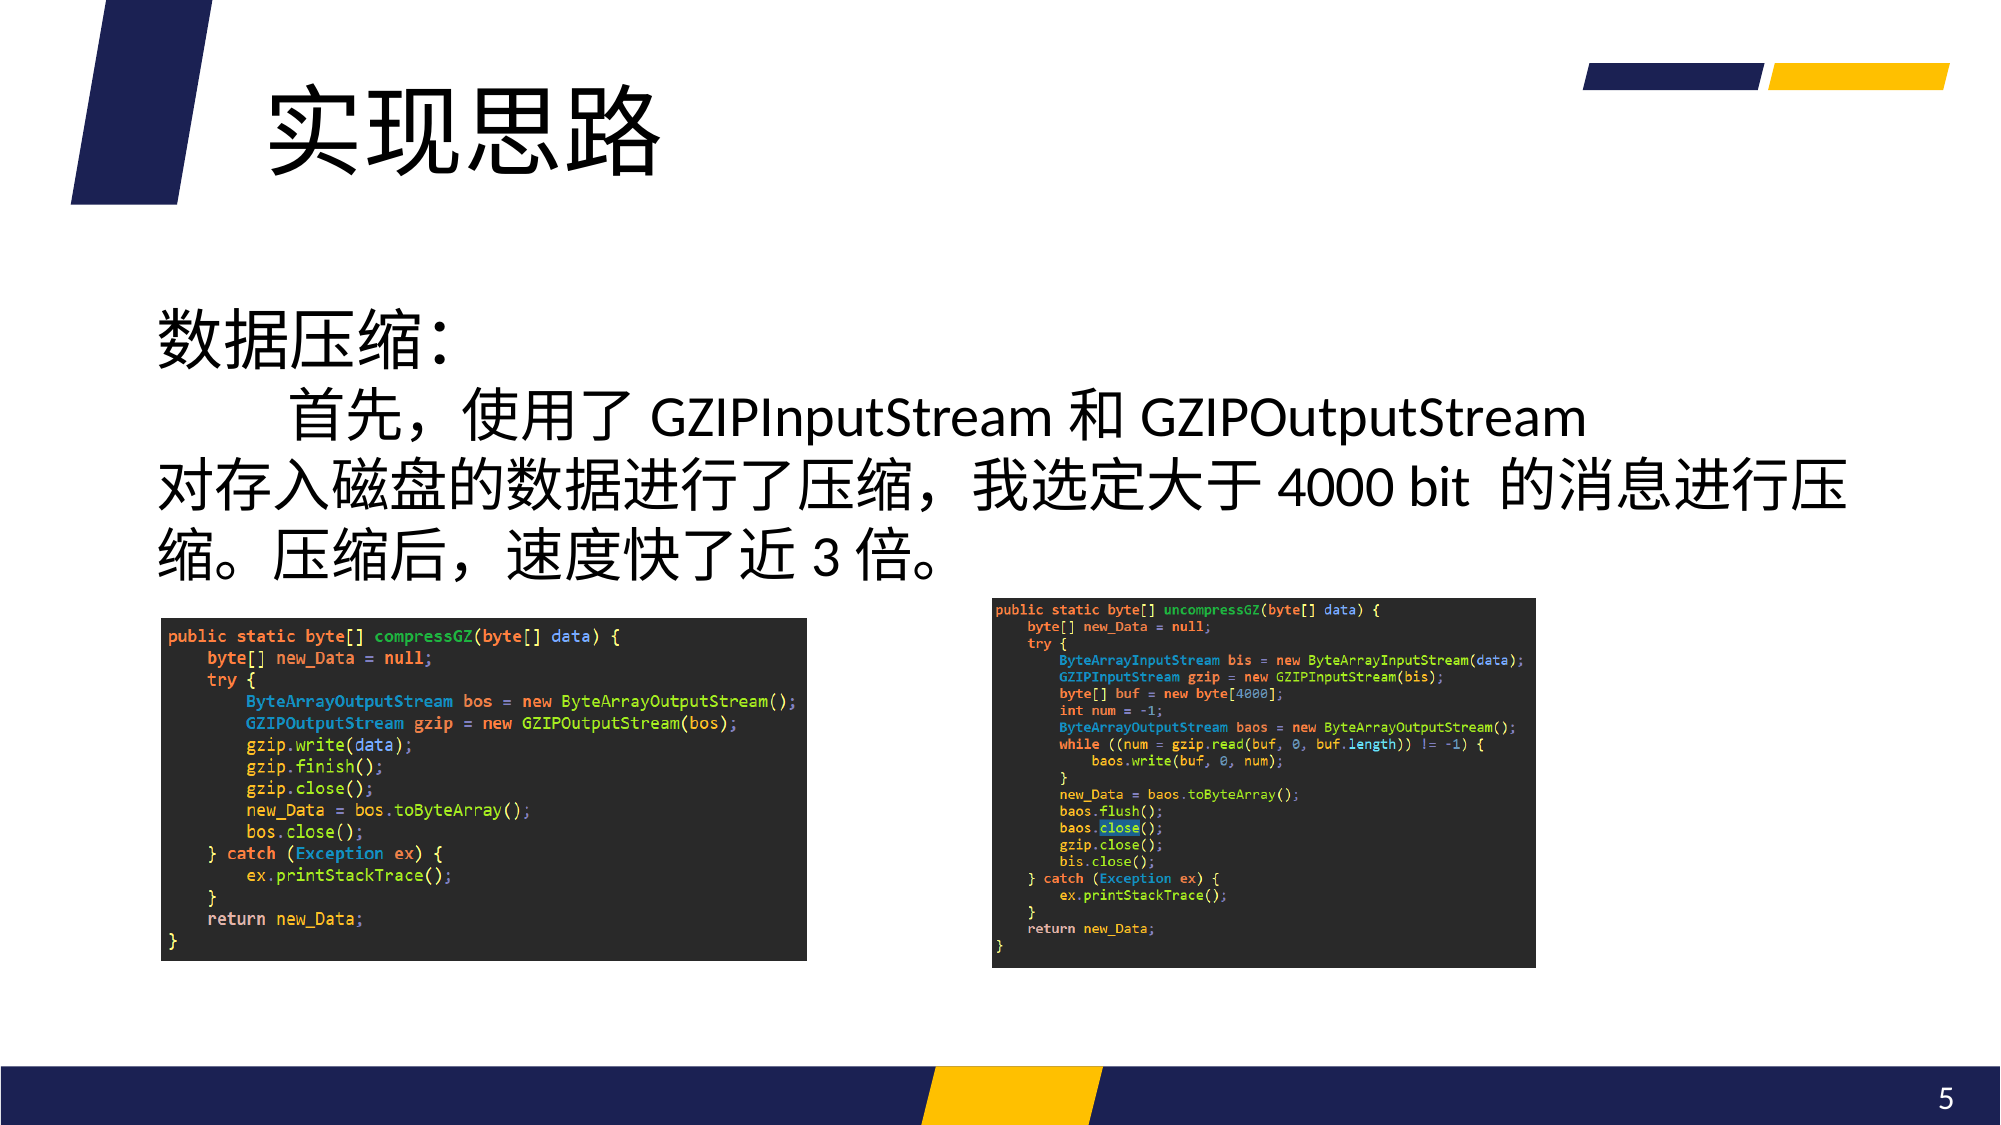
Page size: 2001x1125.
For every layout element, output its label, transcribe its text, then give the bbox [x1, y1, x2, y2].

picture [991, 598, 1536, 969]
picture [161, 618, 807, 961]
text_box [0, 1064, 935, 1125]
text_box [68, 0, 215, 207]
slide_number 5 [1503, 1065, 1970, 1125]
text_box [919, 1064, 1106, 1125]
text_box 数据压缩： 首先，使用了GZIPInputStream和GZIPOutputStream 对存入磁盘的数据进行了压缩，我选定大于4000 bit 的消息进行压缩。压缩后，速度快了近3倍。 [141, 290, 1918, 596]
text_box [1091, 1064, 2000, 1125]
text_box 实现思路 [244, 58, 2000, 199]
